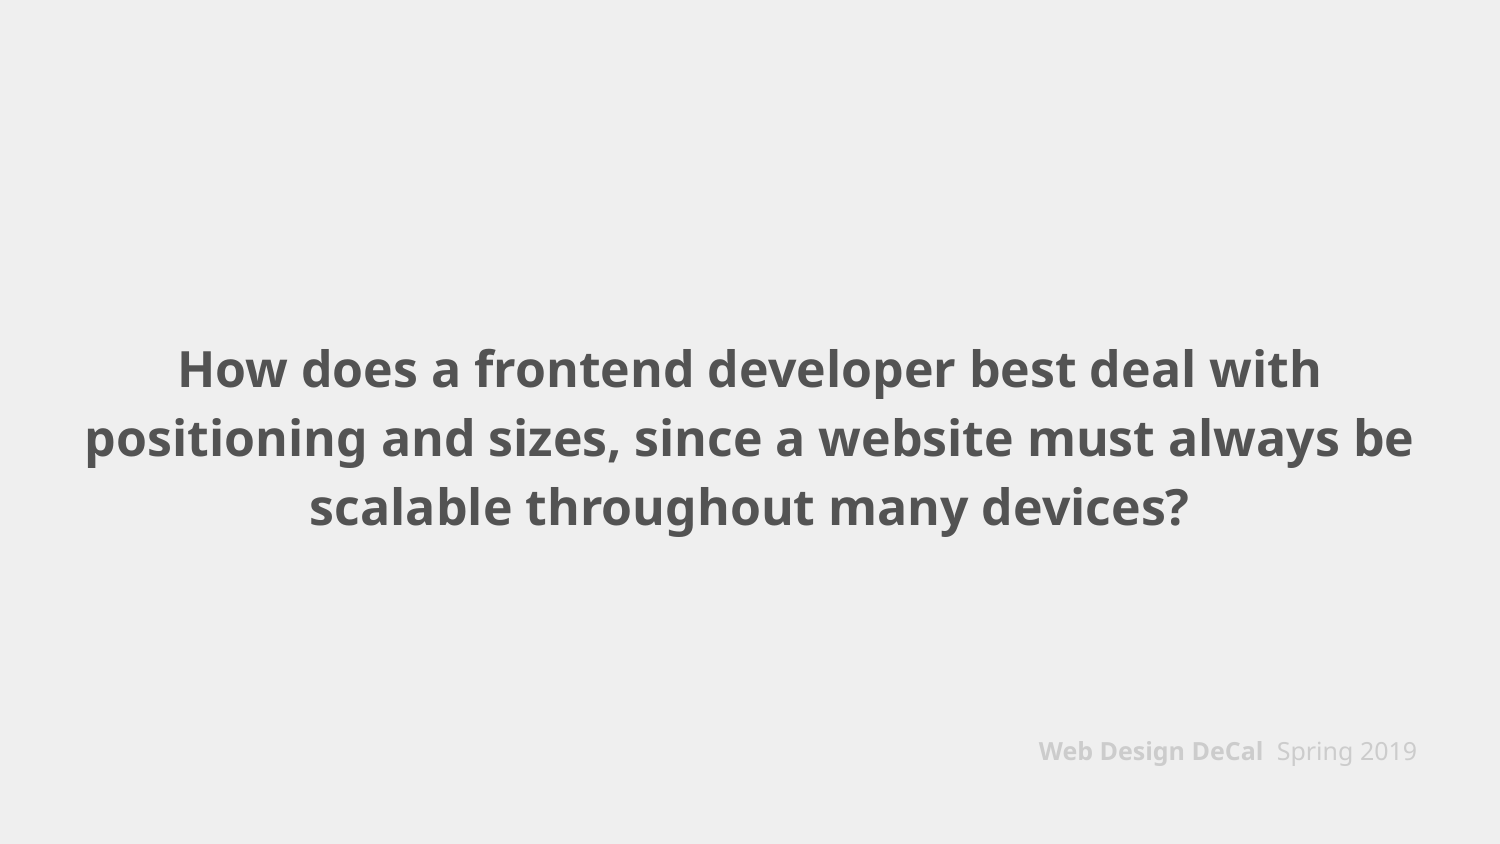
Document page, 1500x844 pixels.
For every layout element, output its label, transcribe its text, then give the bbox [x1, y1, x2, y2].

title How does a frontend developer best deal with positioning and sizes, since a website must always be scalable throughout many devices? [75, 169, 1425, 694]
